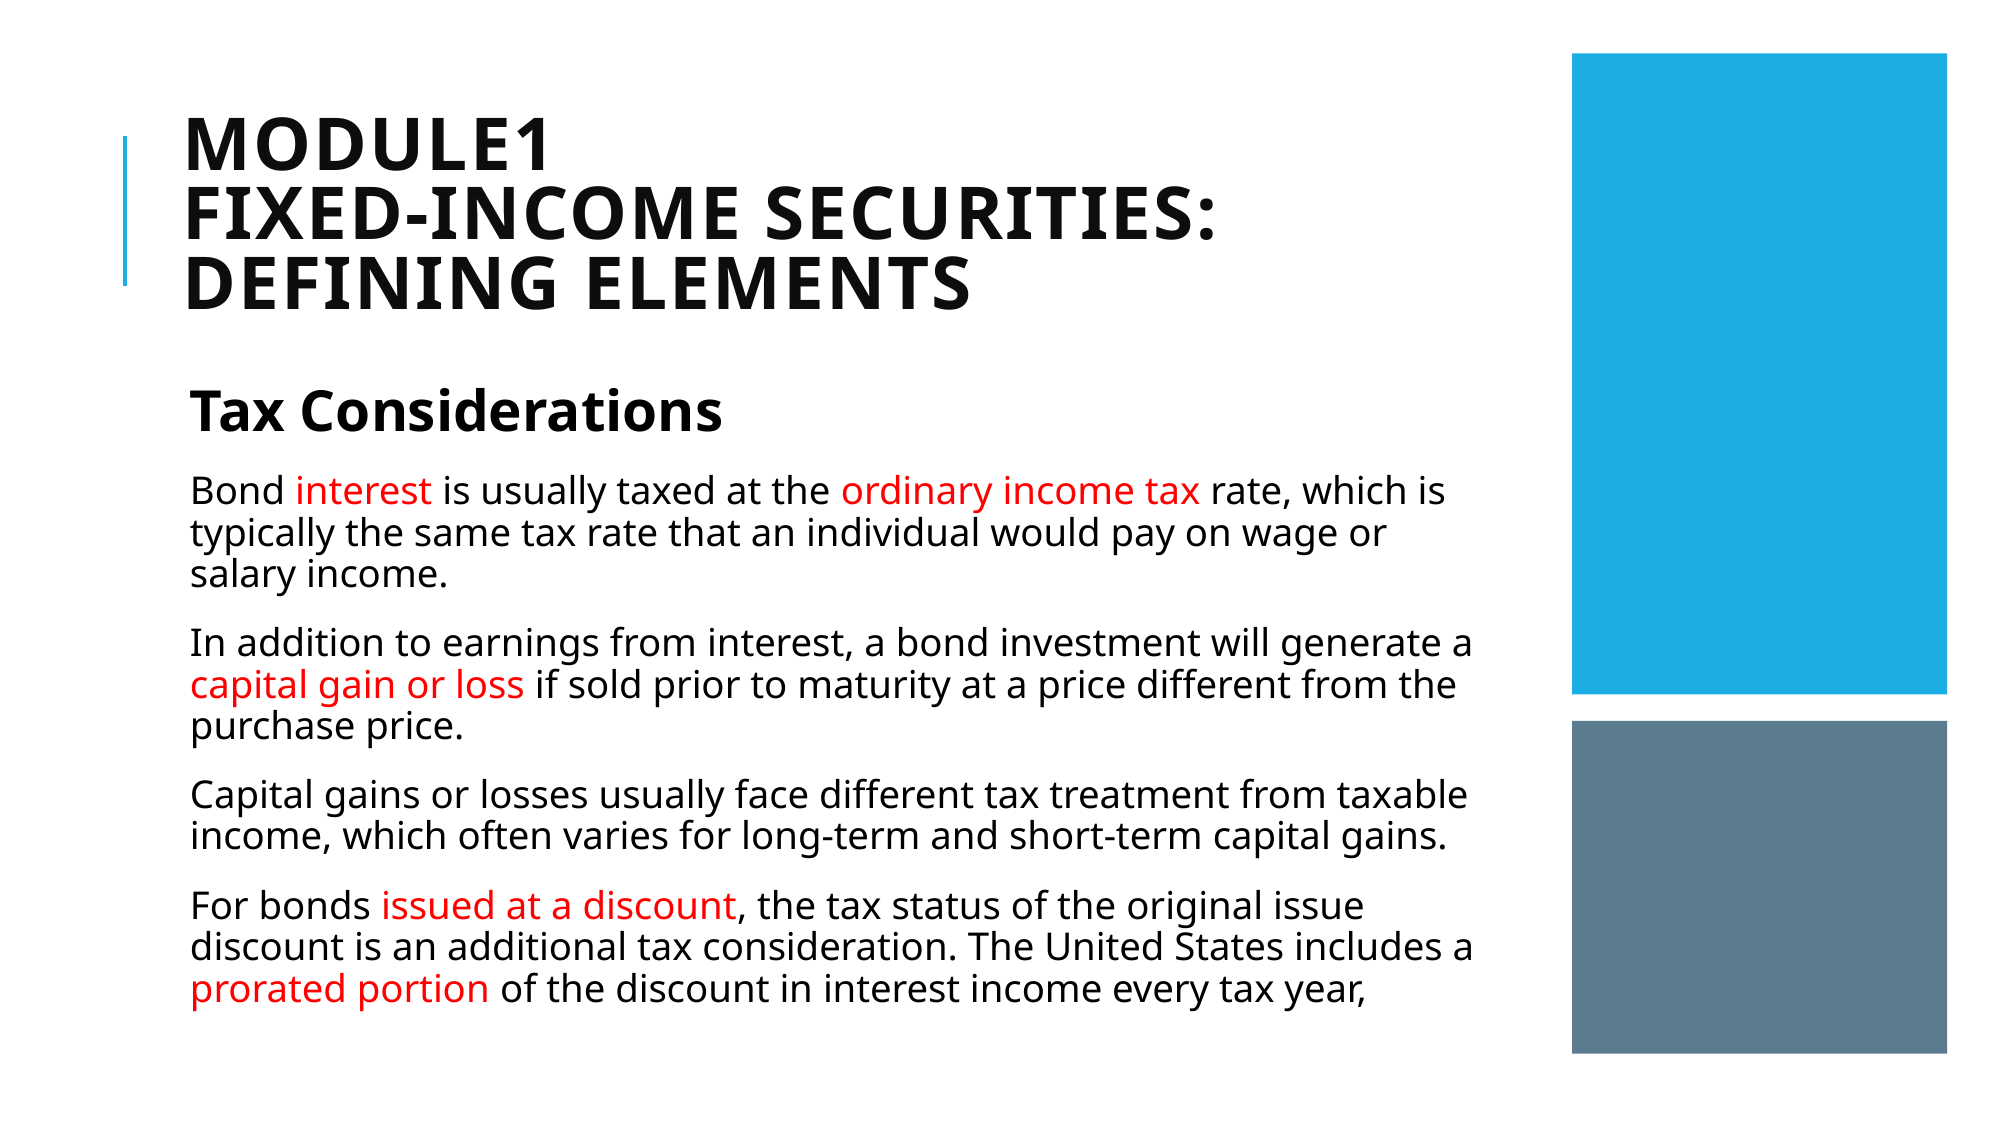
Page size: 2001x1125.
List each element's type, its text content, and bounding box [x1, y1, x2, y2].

text_box [1571, 52, 1948, 696]
list Tax Considerations Bond interest is usually taxed at the ordinary income tax rate, which is typically the same tax rate that an individual would pay on wage or salary income. In addition to earnings from interest, a bond investment will generate a capital gain or loss if sold prior to maturity at a price different from the purchase price. Capital gains or losses usually face different tax treatment from taxable income, which often varies for long-term and short-term capital gains. For bonds issued at a discount, the tax status of the original issue discount is an additional tax consideration. The United States includes a prorated portion of the discount in interest income every tax year, [168, 375, 1484, 1035]
text_box [1571, 720, 1948, 1055]
title Module1 Fixed-Income Securities: Defining Elements [168, 96, 1484, 342]
